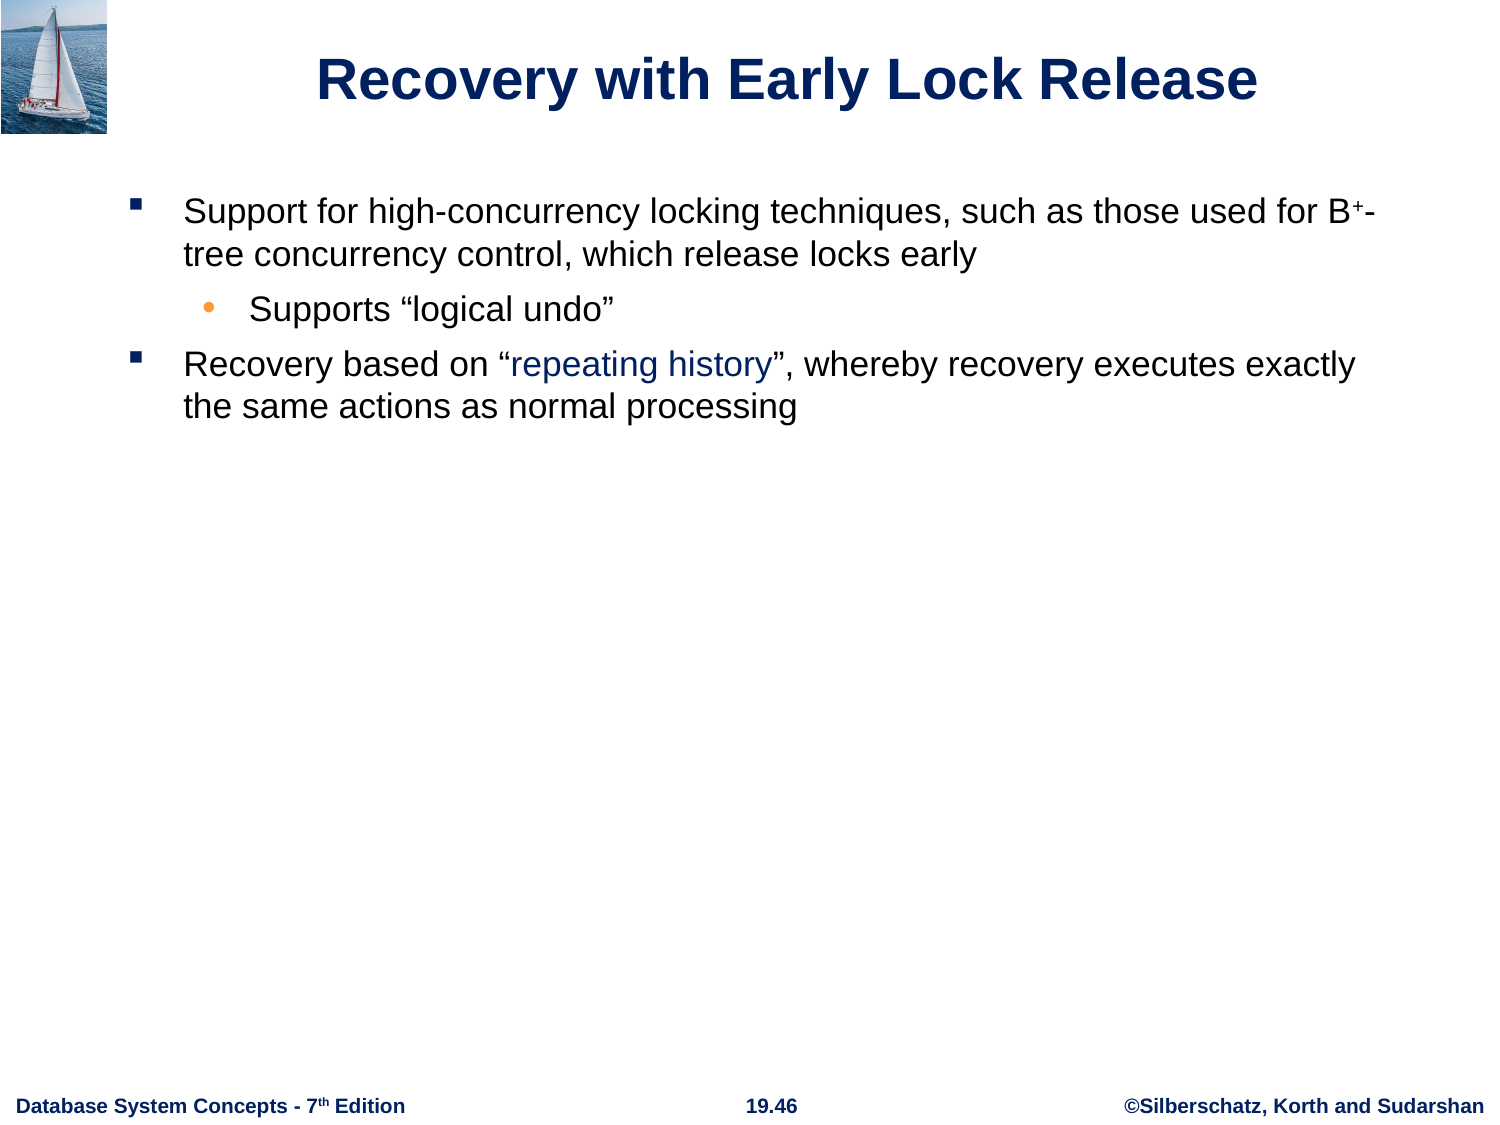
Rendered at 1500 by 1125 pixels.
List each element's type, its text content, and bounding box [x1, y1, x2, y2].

title Recovery with Early Lock Release [125, 18, 1452, 120]
picture [1, 0, 107, 134]
list Support for high-concurrency locking techniques, such as those used for B+-tree concurrency control, which release locks early Supports “logical undo” Recovery based on “repeating history”, whereby recovery executes exactly the same actions as normal processing [112, 180, 1397, 583]
